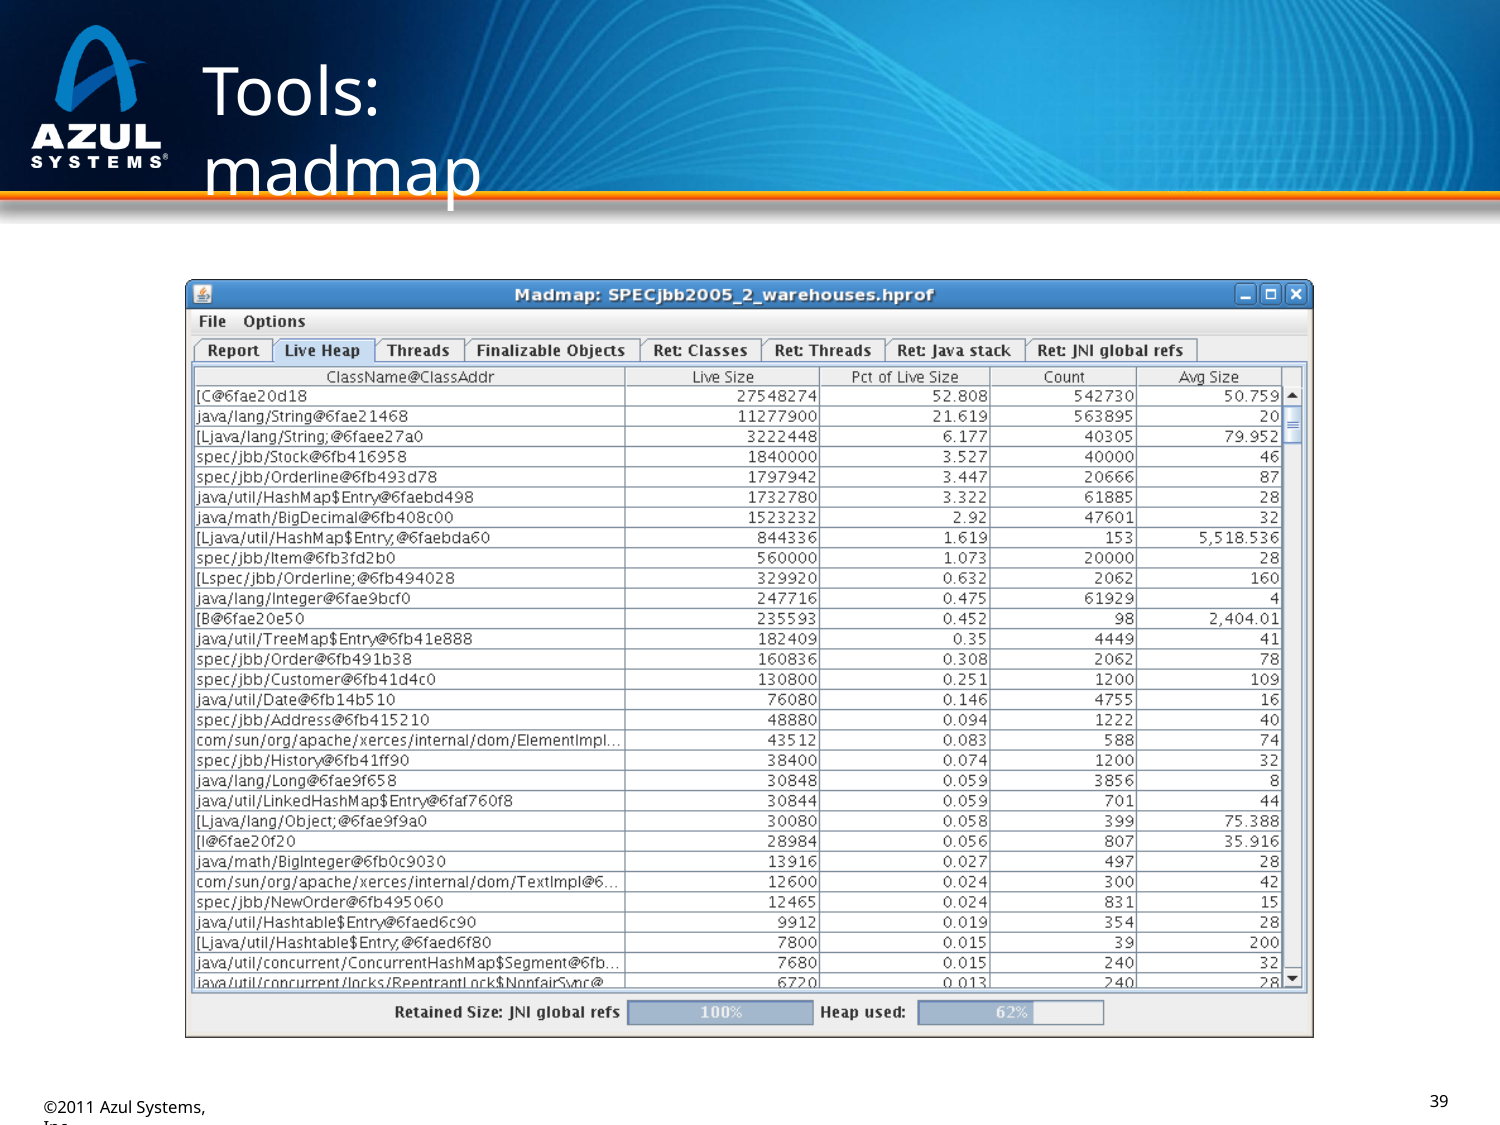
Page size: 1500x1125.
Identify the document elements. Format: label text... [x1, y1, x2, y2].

title Tools: madmap [200, 46, 664, 237]
footer ©2011 Azul Systems, Inc. [41, 1096, 238, 1125]
picture [184, 279, 1314, 1038]
slide_number 39 [1423, 1090, 1455, 1125]
picture [0, 0, 1500, 224]
